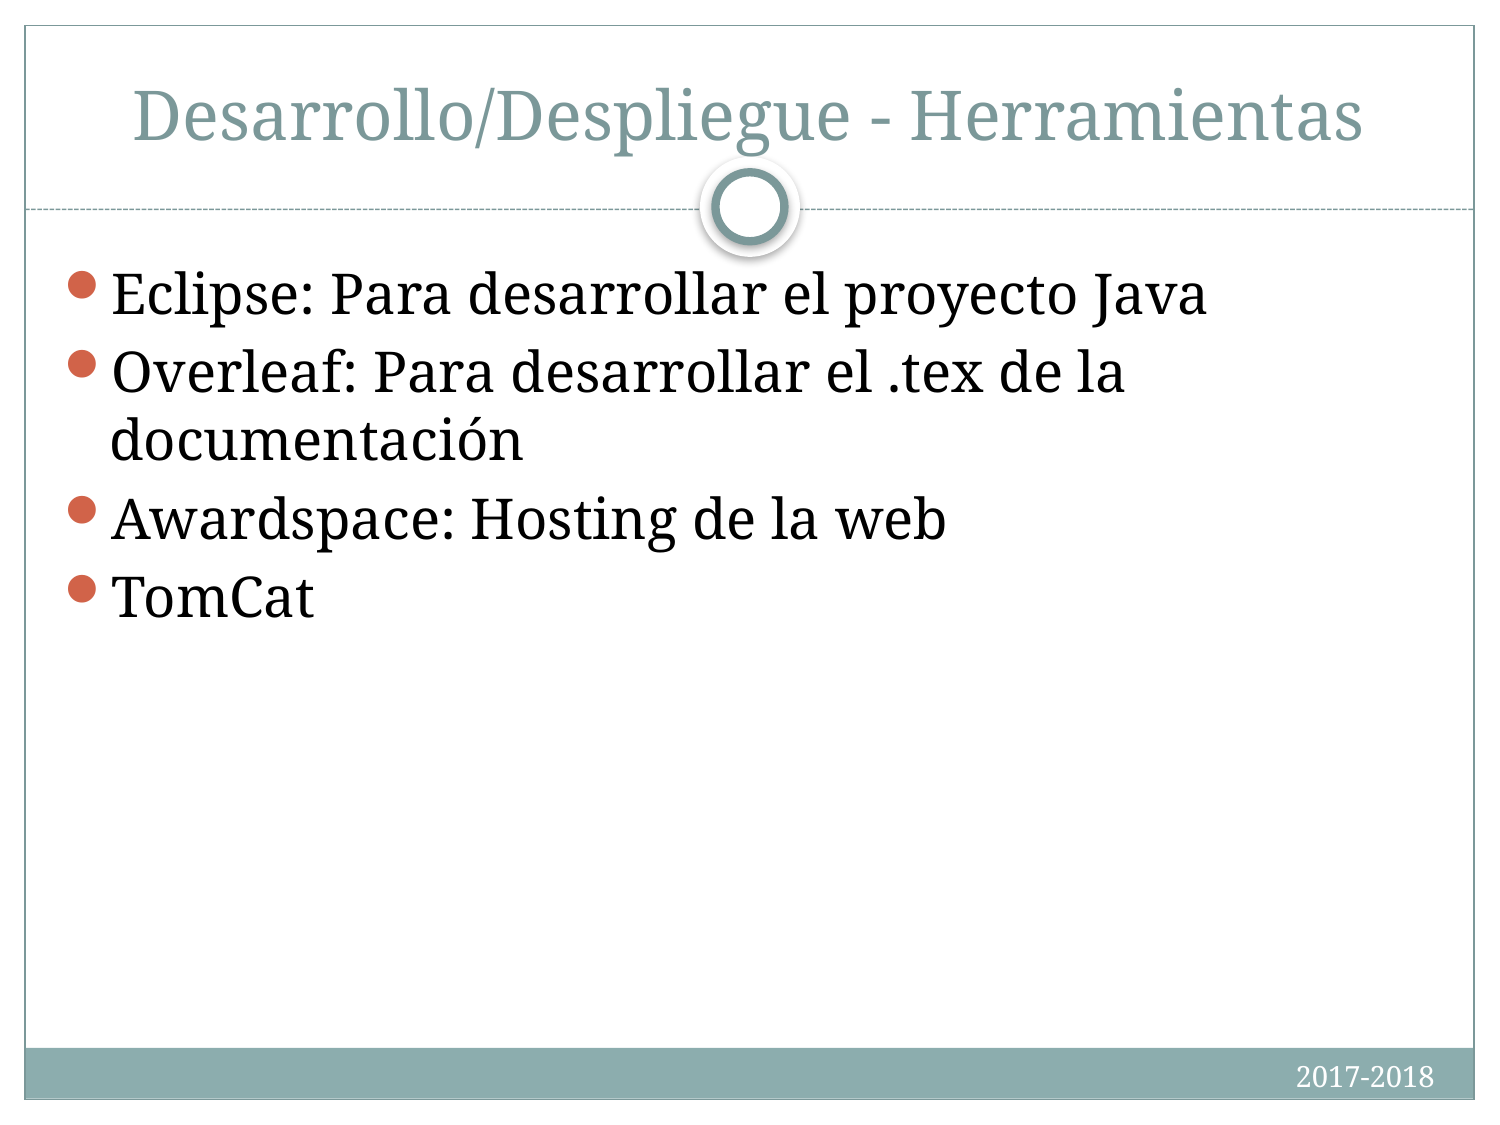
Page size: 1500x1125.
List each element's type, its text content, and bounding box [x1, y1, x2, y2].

list Eclipse: Para desarrollar el proyecto Java Overleaf: Para desarrollar el .tex de la documentación Awardspace: Hosting de la web TomCat [49, 250, 1445, 1001]
slide_number 2017-2018 [950, 1050, 1450, 1111]
title Desarrollo/Despliegue - Herramientas [49, 37, 1450, 162]
